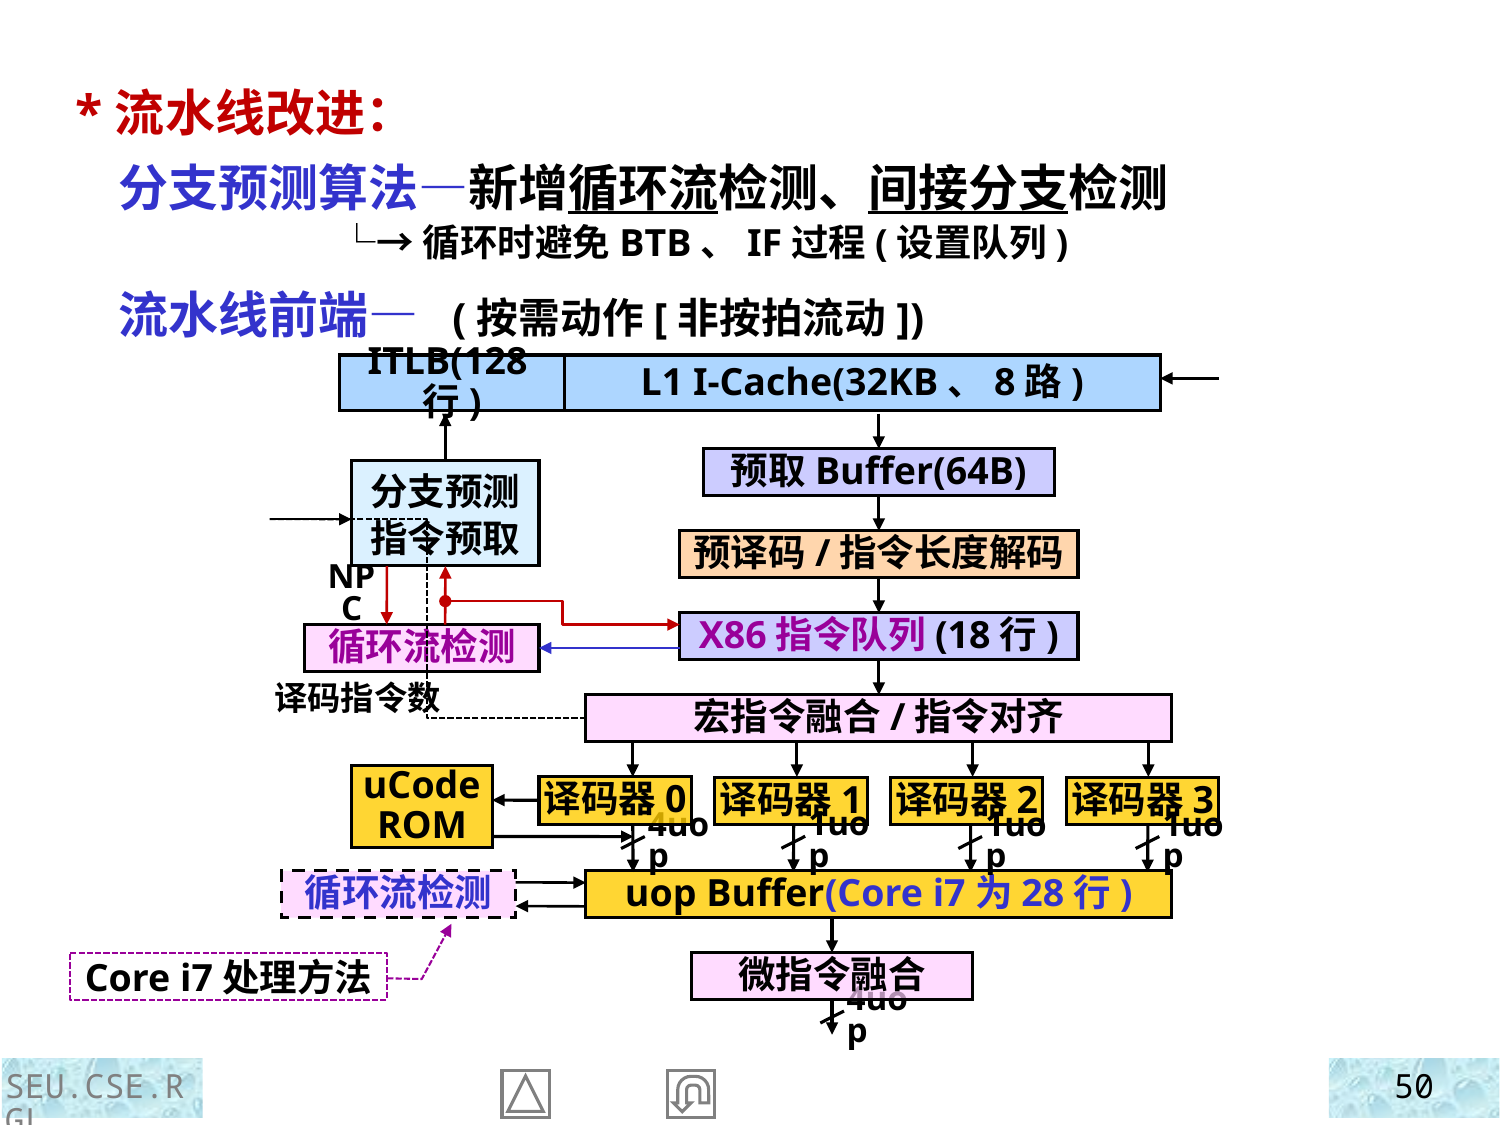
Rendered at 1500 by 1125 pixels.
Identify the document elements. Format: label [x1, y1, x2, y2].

text_box [35, 59, 1465, 351]
footer [1, 1058, 203, 1118]
slide_number [1328, 1058, 1500, 1118]
text_box [70, 354, 1243, 1036]
text_box [501, 1070, 550, 1118]
text_box [667, 1070, 715, 1118]
